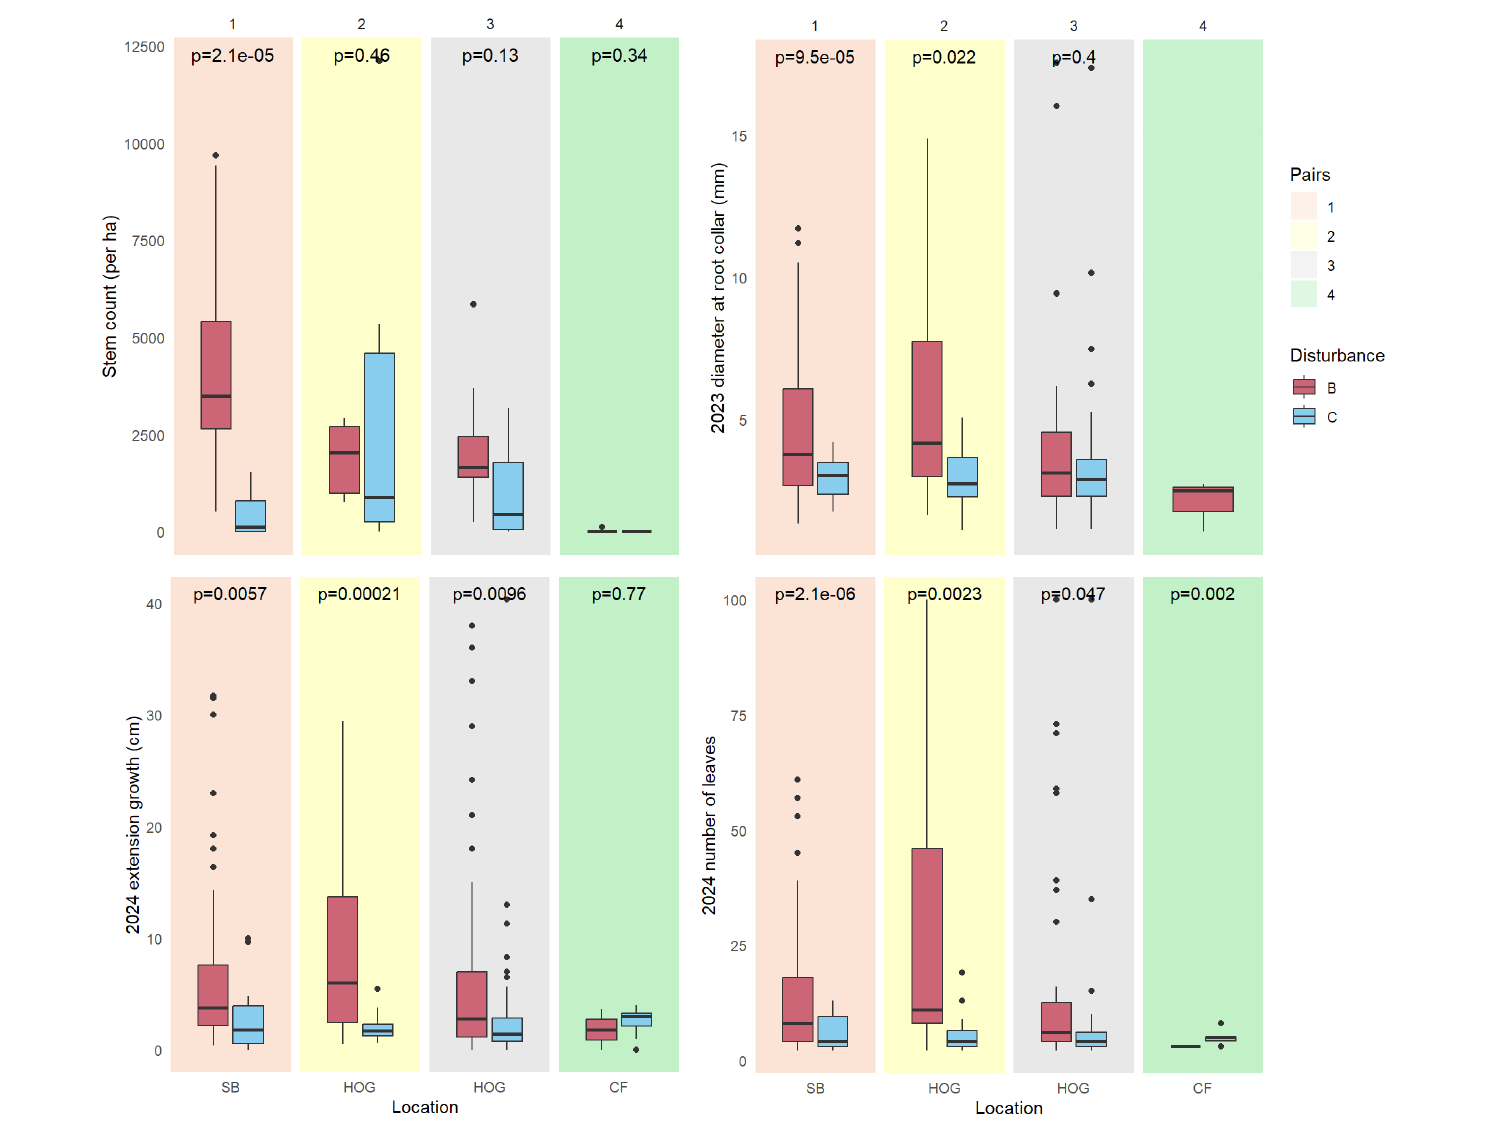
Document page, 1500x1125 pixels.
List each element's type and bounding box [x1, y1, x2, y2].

text_box [92, 0, 1403, 1125]
